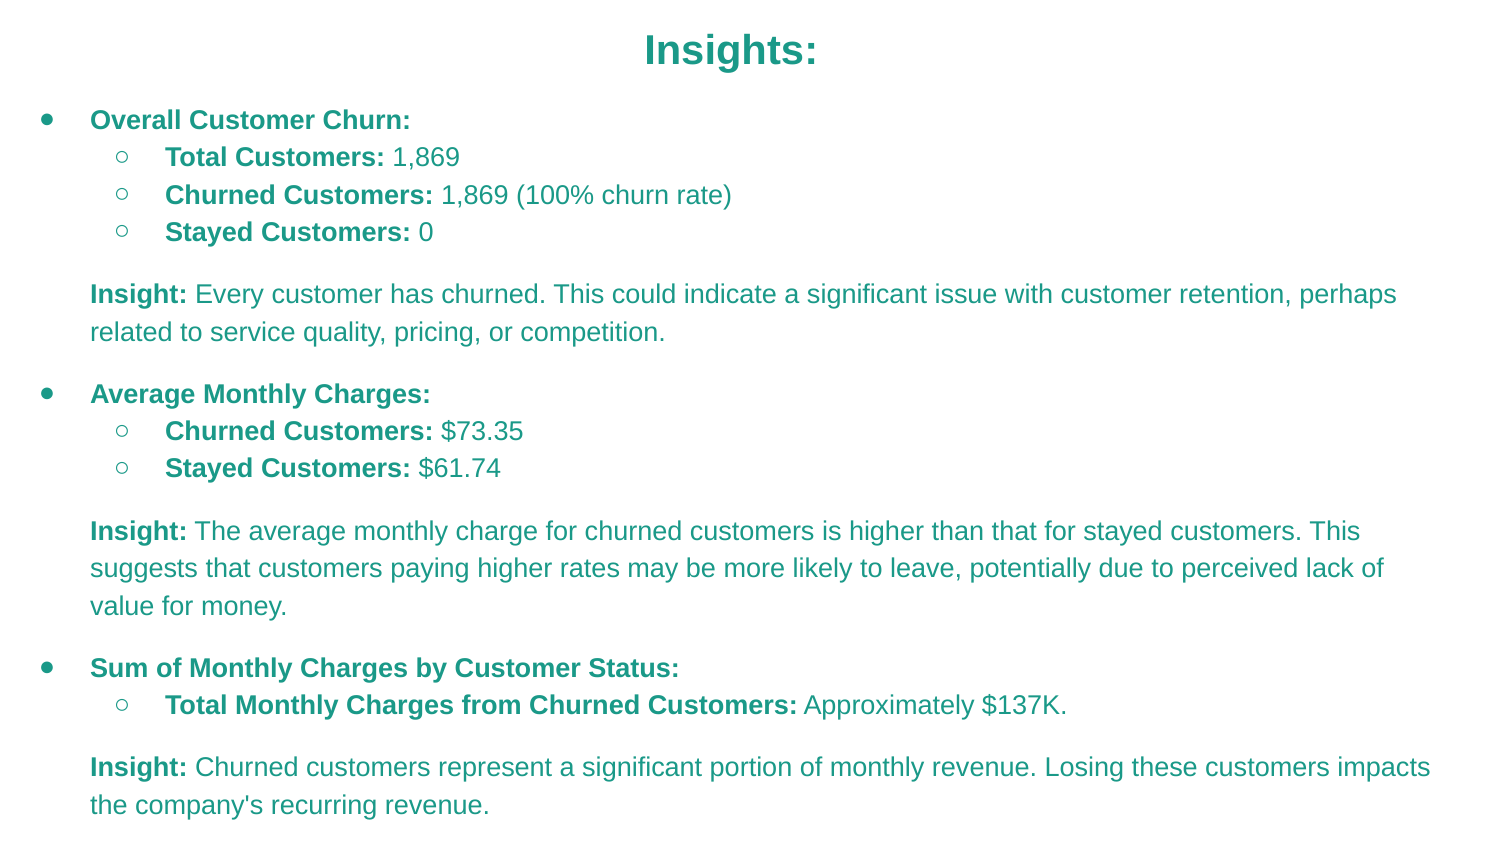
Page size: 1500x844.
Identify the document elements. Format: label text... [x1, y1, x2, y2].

text_box Insights: Overall Customer Churn: Total Customers: 1,869 Churned Customers: 1,869 (100% churn rate) Stayed Customers: 0 Insight: Every customer has churned. This could indicate a significant issue with customer retention, perhaps related to service quality, pricing, or competition. Average Monthly Charges: Churned Customers: $73.35 Stayed Customers: $61.74 Insight: The average monthly charge for churned customers is higher than that for stayed customers. This suggests that customers paying higher rates may be more likely to leave, potentially due to perceived lack of value for money. Sum of Monthly Charges by Customer Status: Total Monthly Charges from Churned Customers: Approximately $137K. Insight: Churned customers represent a significant portion of monthly revenue. Losing these customers impacts the company's recurring revenue. [0, 0, 1463, 844]
